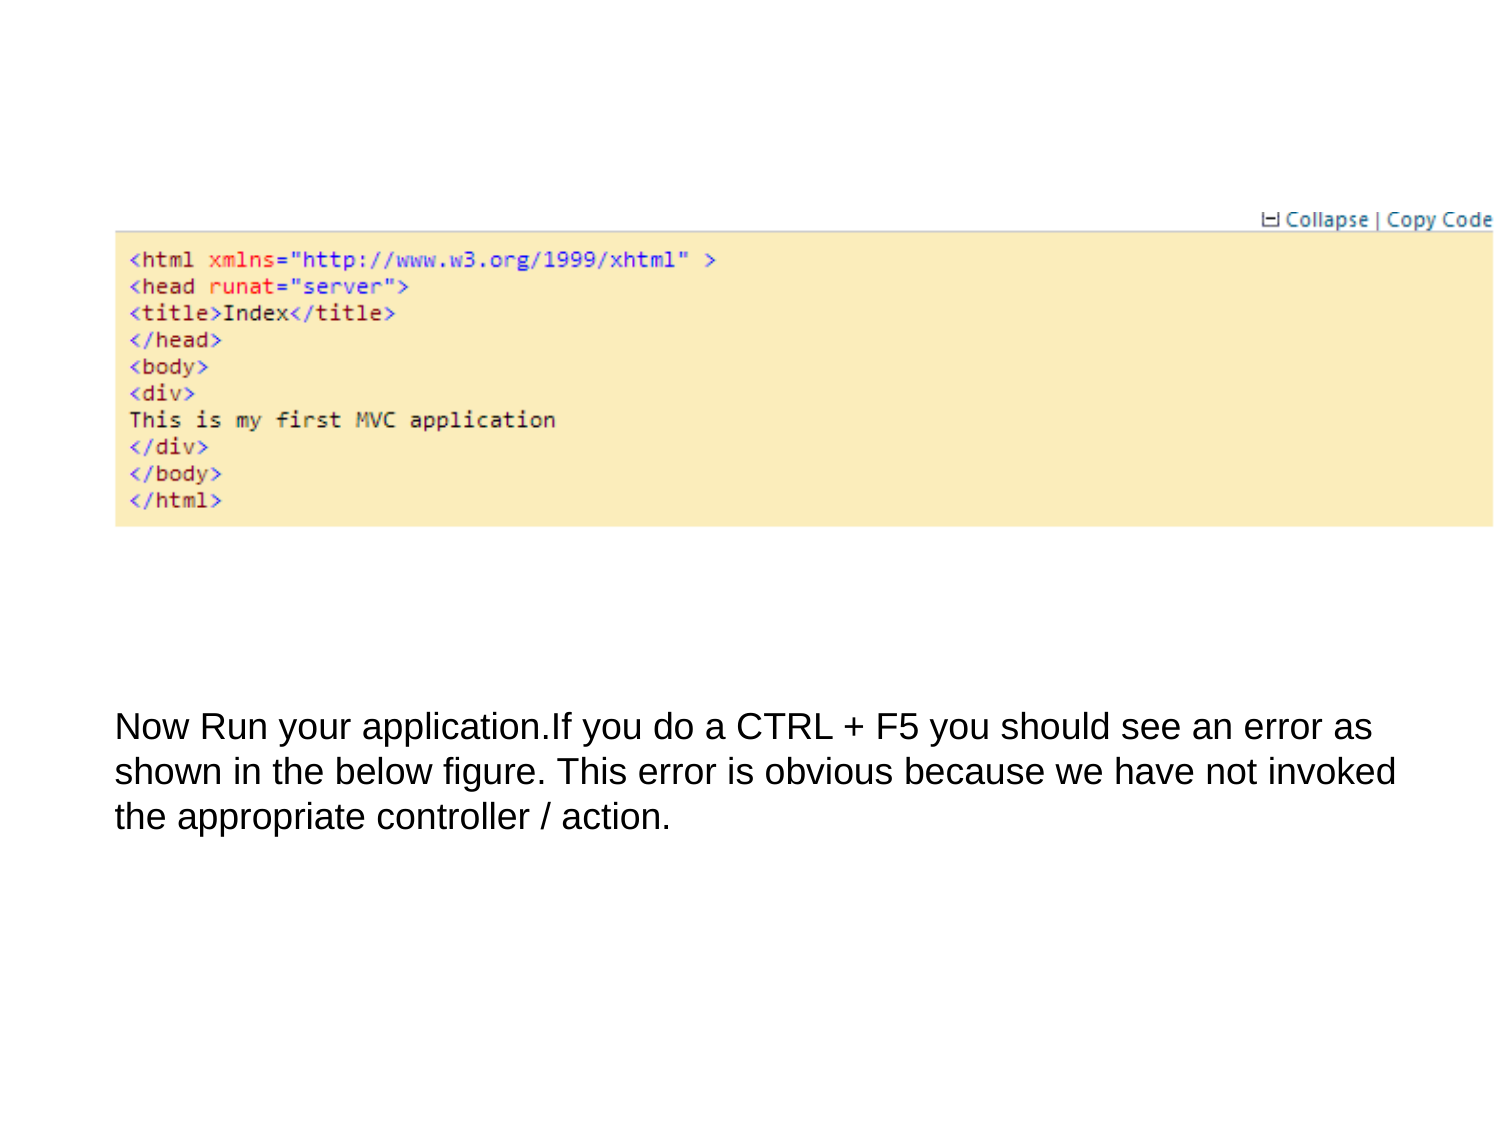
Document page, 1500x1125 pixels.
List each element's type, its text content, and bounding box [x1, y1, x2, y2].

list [112, 212, 1500, 551]
text_box Now Run your application.If you do a CTRL + F5 you should see an error as shown in the below figure. This error is obvious because we have not invoked the appropriate controller / action. [99, 649, 1438, 845]
